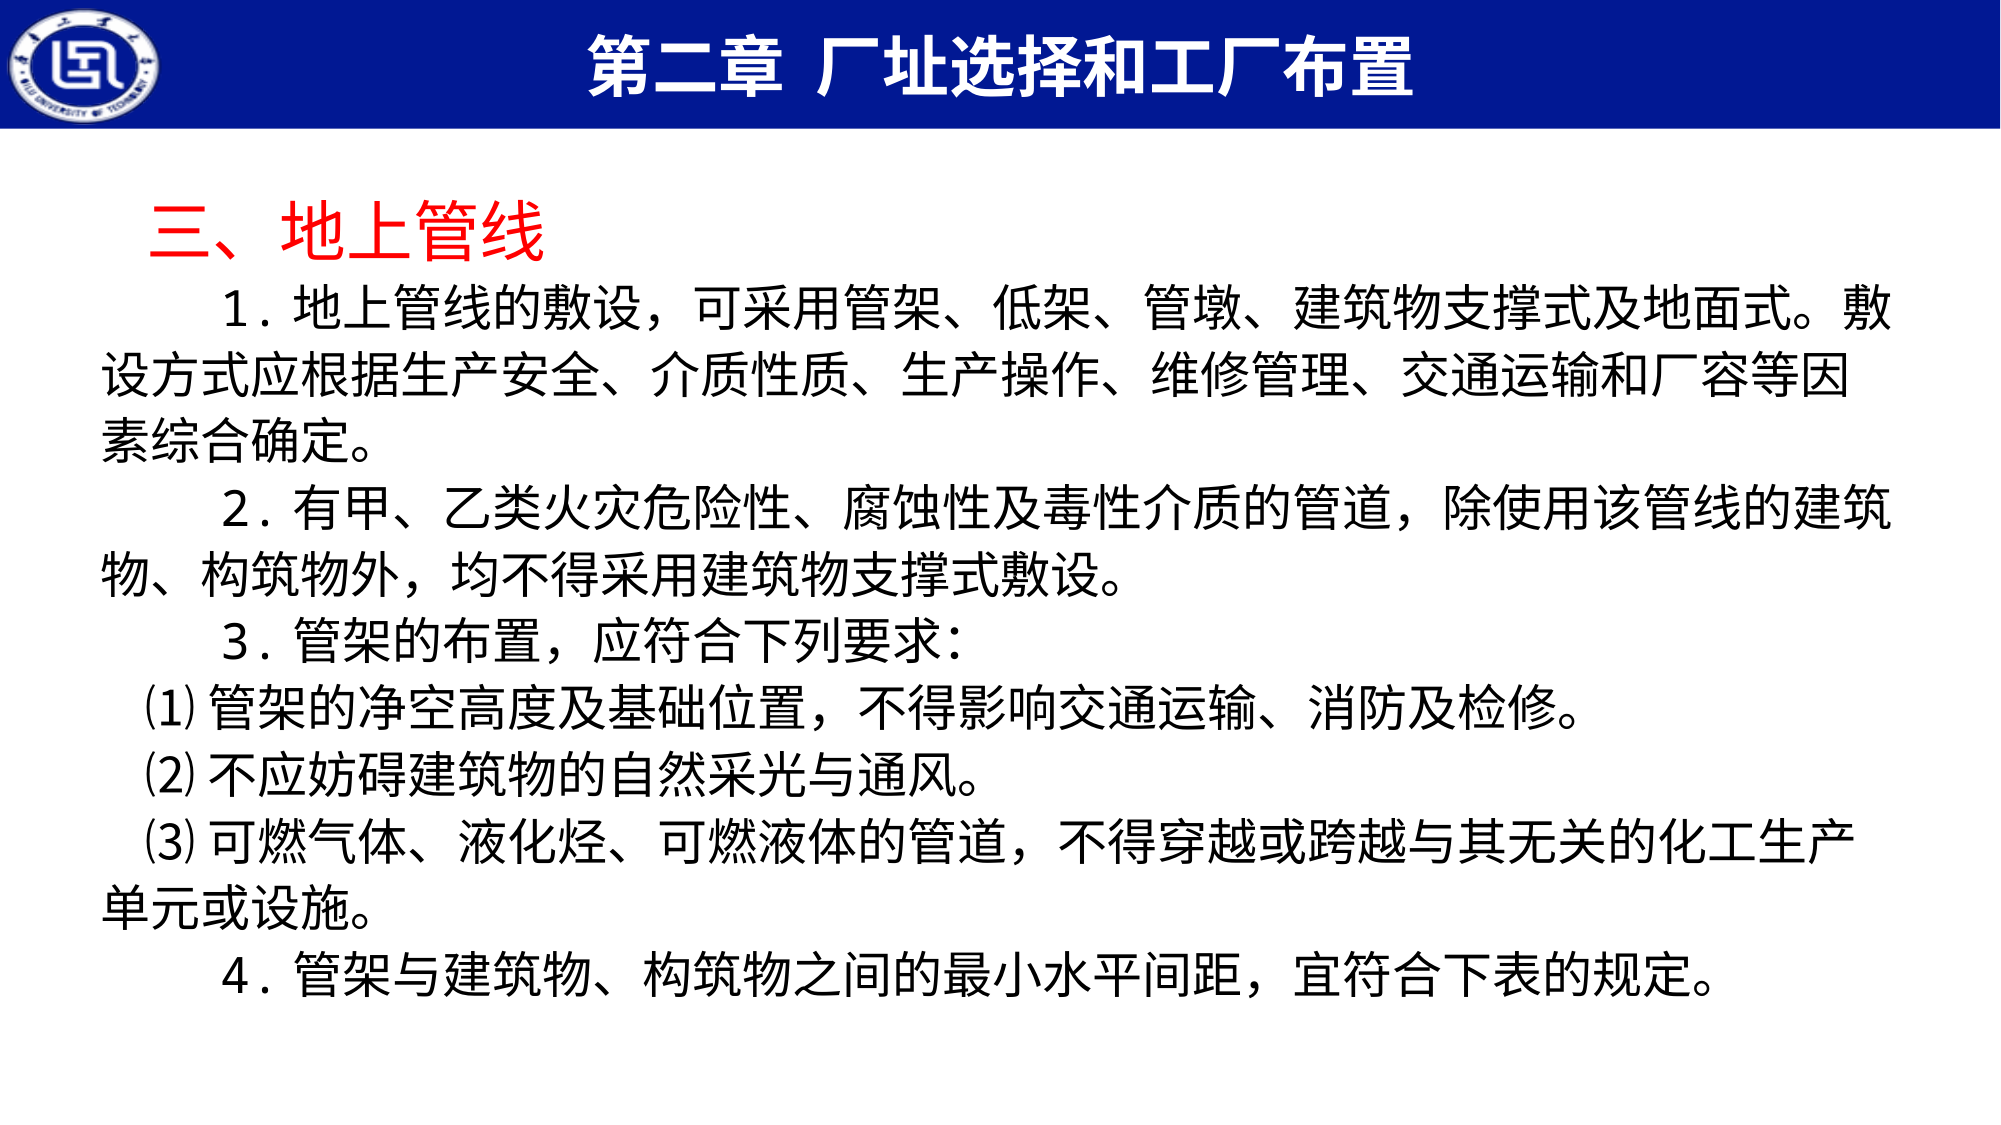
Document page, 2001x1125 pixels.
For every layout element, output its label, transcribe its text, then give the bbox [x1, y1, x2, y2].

picture [2, 7, 164, 126]
text_box 三、地上管线 1.地上管线的敷设，可采用管架、低架、管墩、建筑物支撑式及地面式。敷设方式应根据生产安全、介质性质、生产操作、维修管理、交通运输和厂容等因素综合确定。 2.有甲、乙类火灾危险性、腐蚀性及毒性介质的管道，除使用该管线的建筑物、构筑物外，均不得采用建筑物支撑式敷设。 3.管架的布置，应符合下列要求： ⑴管架的净空高度及基础位置，不得影响交通运输、消防及检修。 ⑵不应妨碍建筑物的自然采光与通风。 ⑶可燃气体、液化烃、可燃液体的管道，不得穿越或跨越与其无关的化工生产单元或设施。 4.管架与建筑物、构筑物之间的最小水平间距，宜符合下表的规定。 [85, 195, 1912, 1029]
